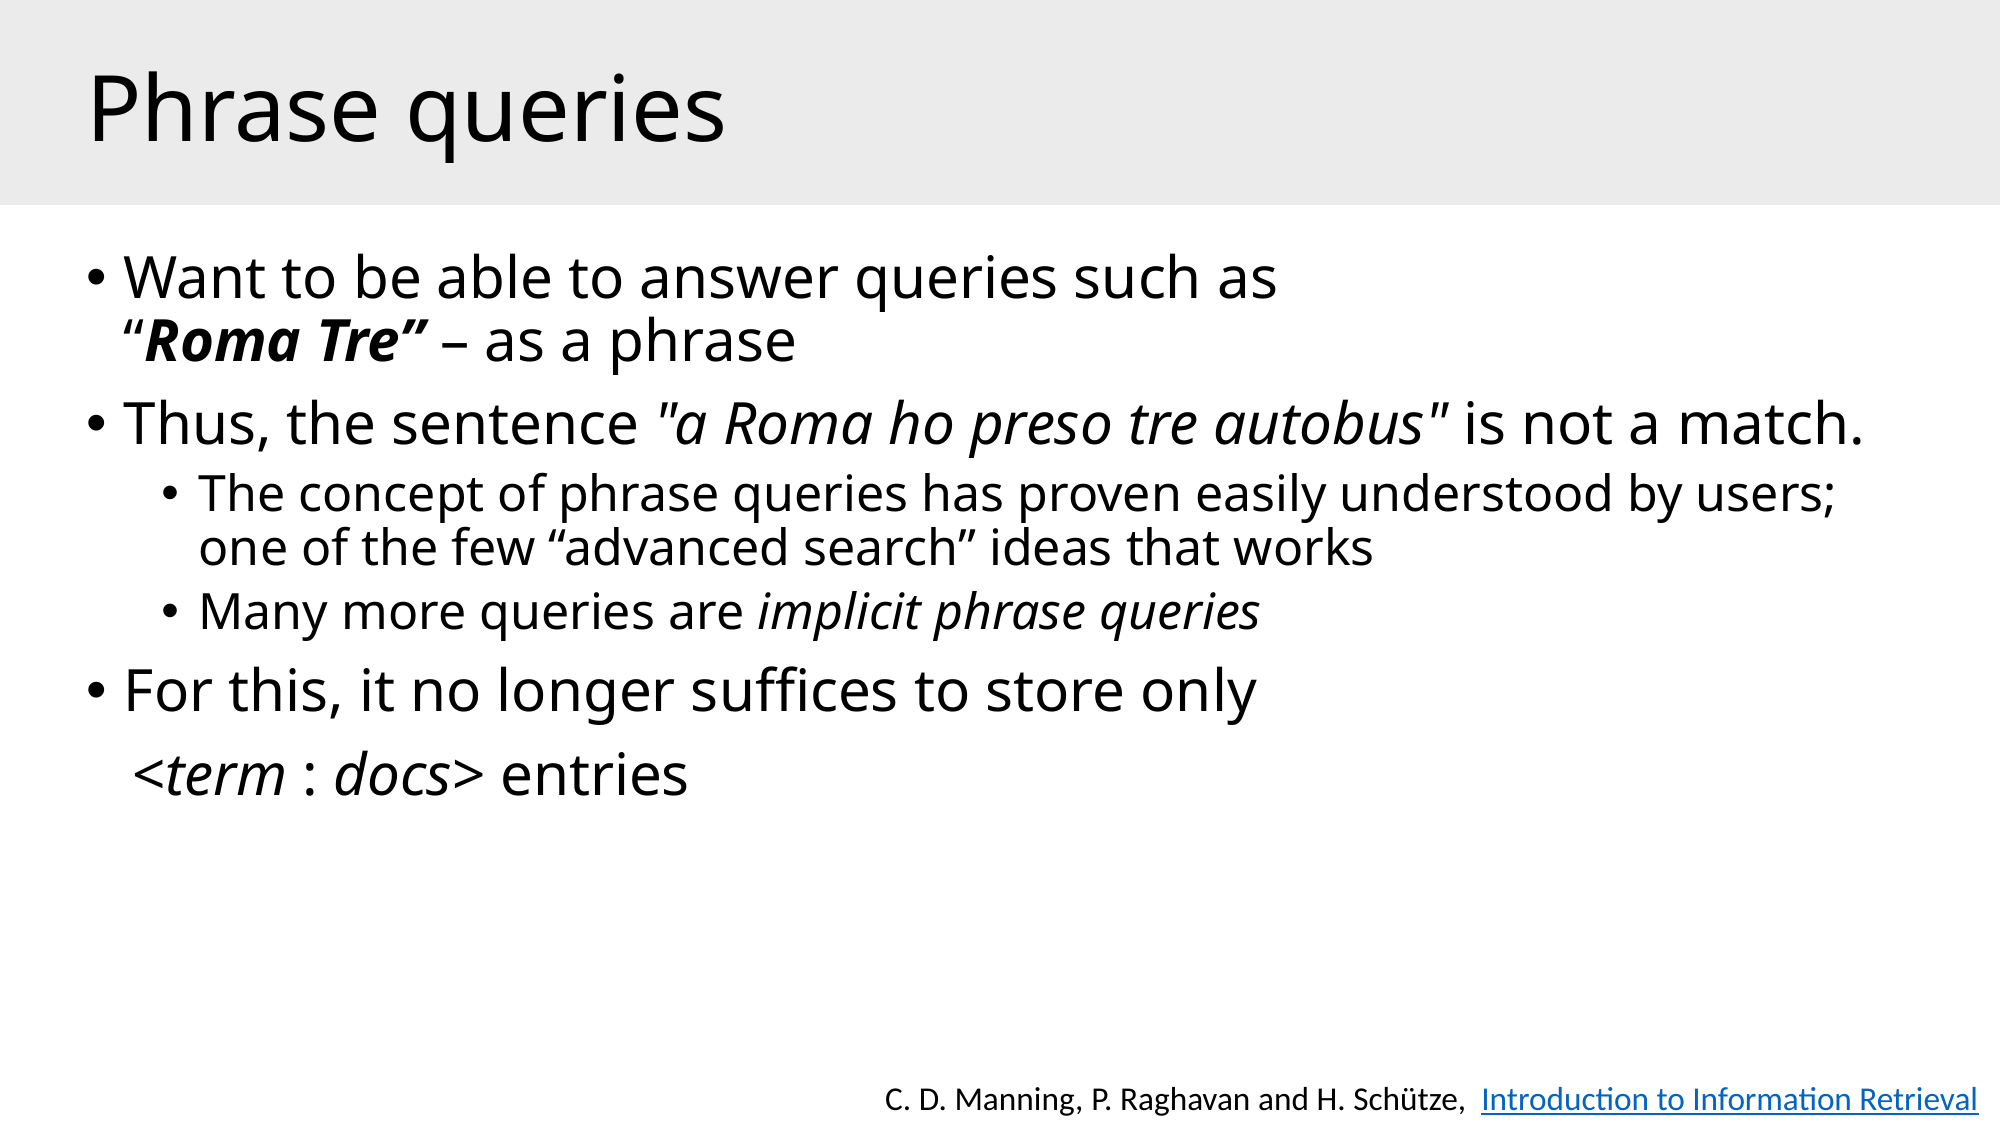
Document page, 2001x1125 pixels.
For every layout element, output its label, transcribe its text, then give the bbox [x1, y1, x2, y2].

list Want to be able to answer queries such as “Roma Tre” – as a phrase Thus, the sentence "a Roma ho preso tre autobus" is not a match. The concept of phrase queries has proven easily understood by users; one of the few “advanced search” ideas that works Many more queries are implicit phrase queries For this, it no longer suffices to store only <term : docs> entries [71, 240, 1929, 1072]
title Phrase queries [71, 53, 1929, 171]
text_box C. D. Manning, P. Raghavan and H. Schütze, Introduction to Information Retrieval [870, 1069, 1994, 1125]
